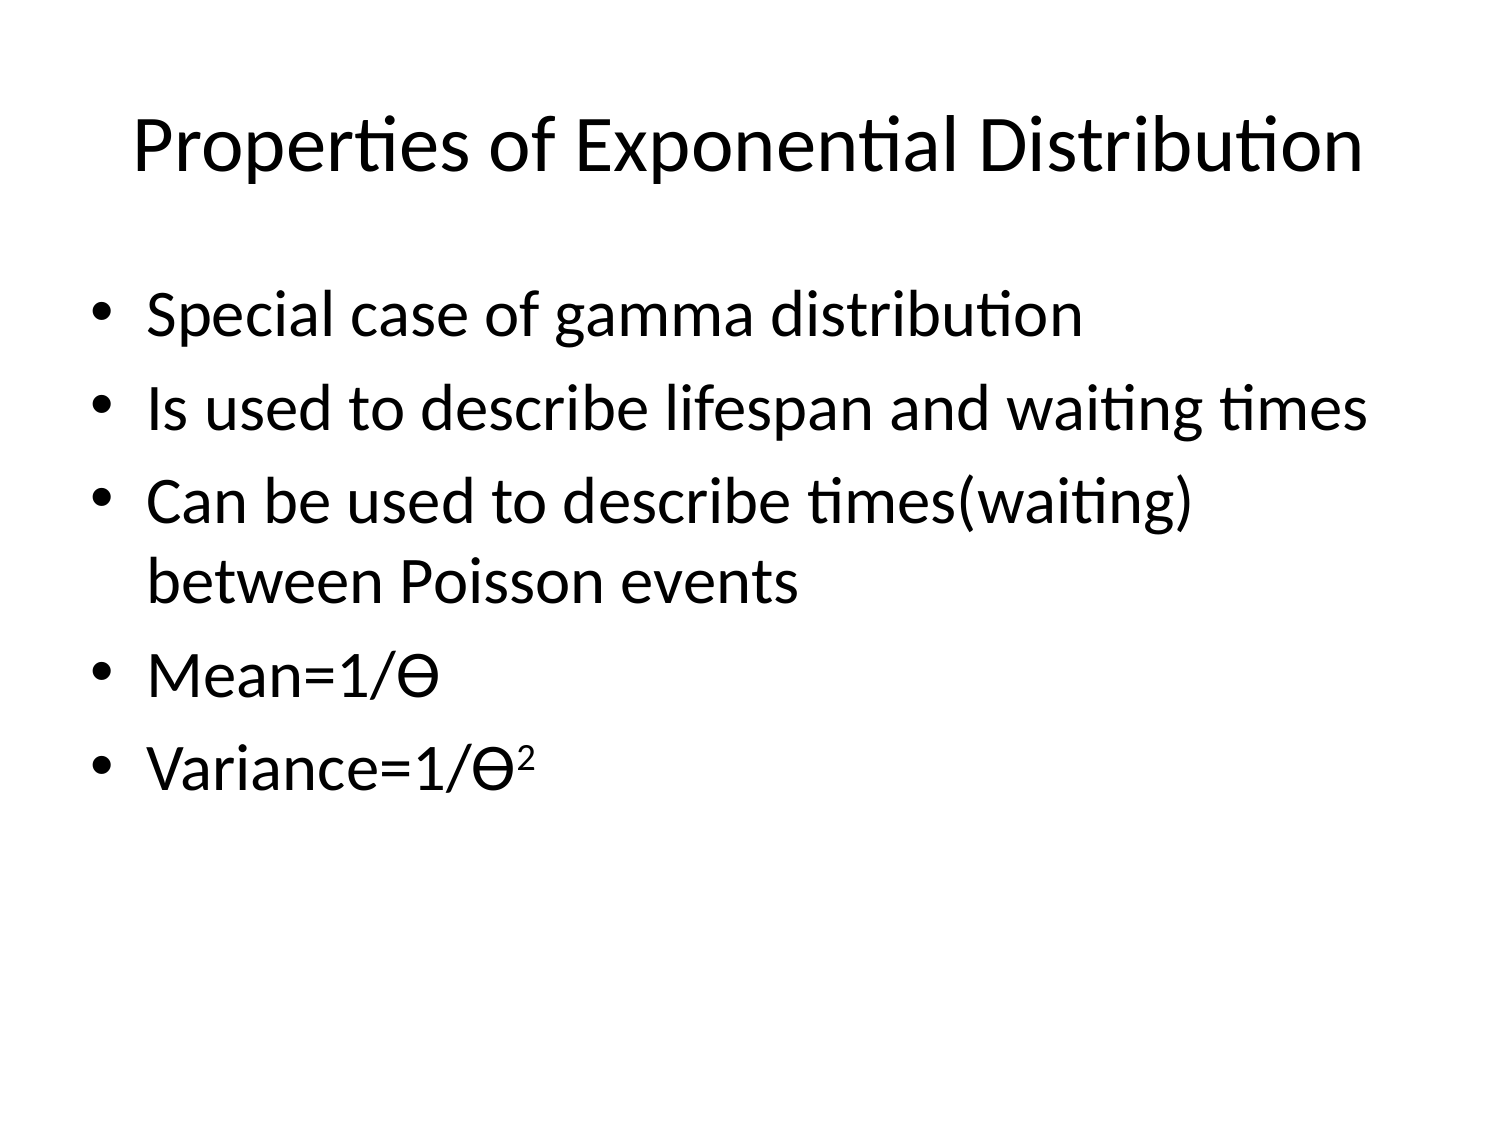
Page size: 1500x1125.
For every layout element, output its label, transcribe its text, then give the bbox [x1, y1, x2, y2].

list Special case of gamma distribution Is used to describe lifespan and waiting times Can be used to describe times(waiting) between Poisson events Mean=1/Ѳ Variance=1/Ѳ2 [75, 262, 1425, 1005]
title Properties of Exponential Distribution [75, 45, 1425, 233]
